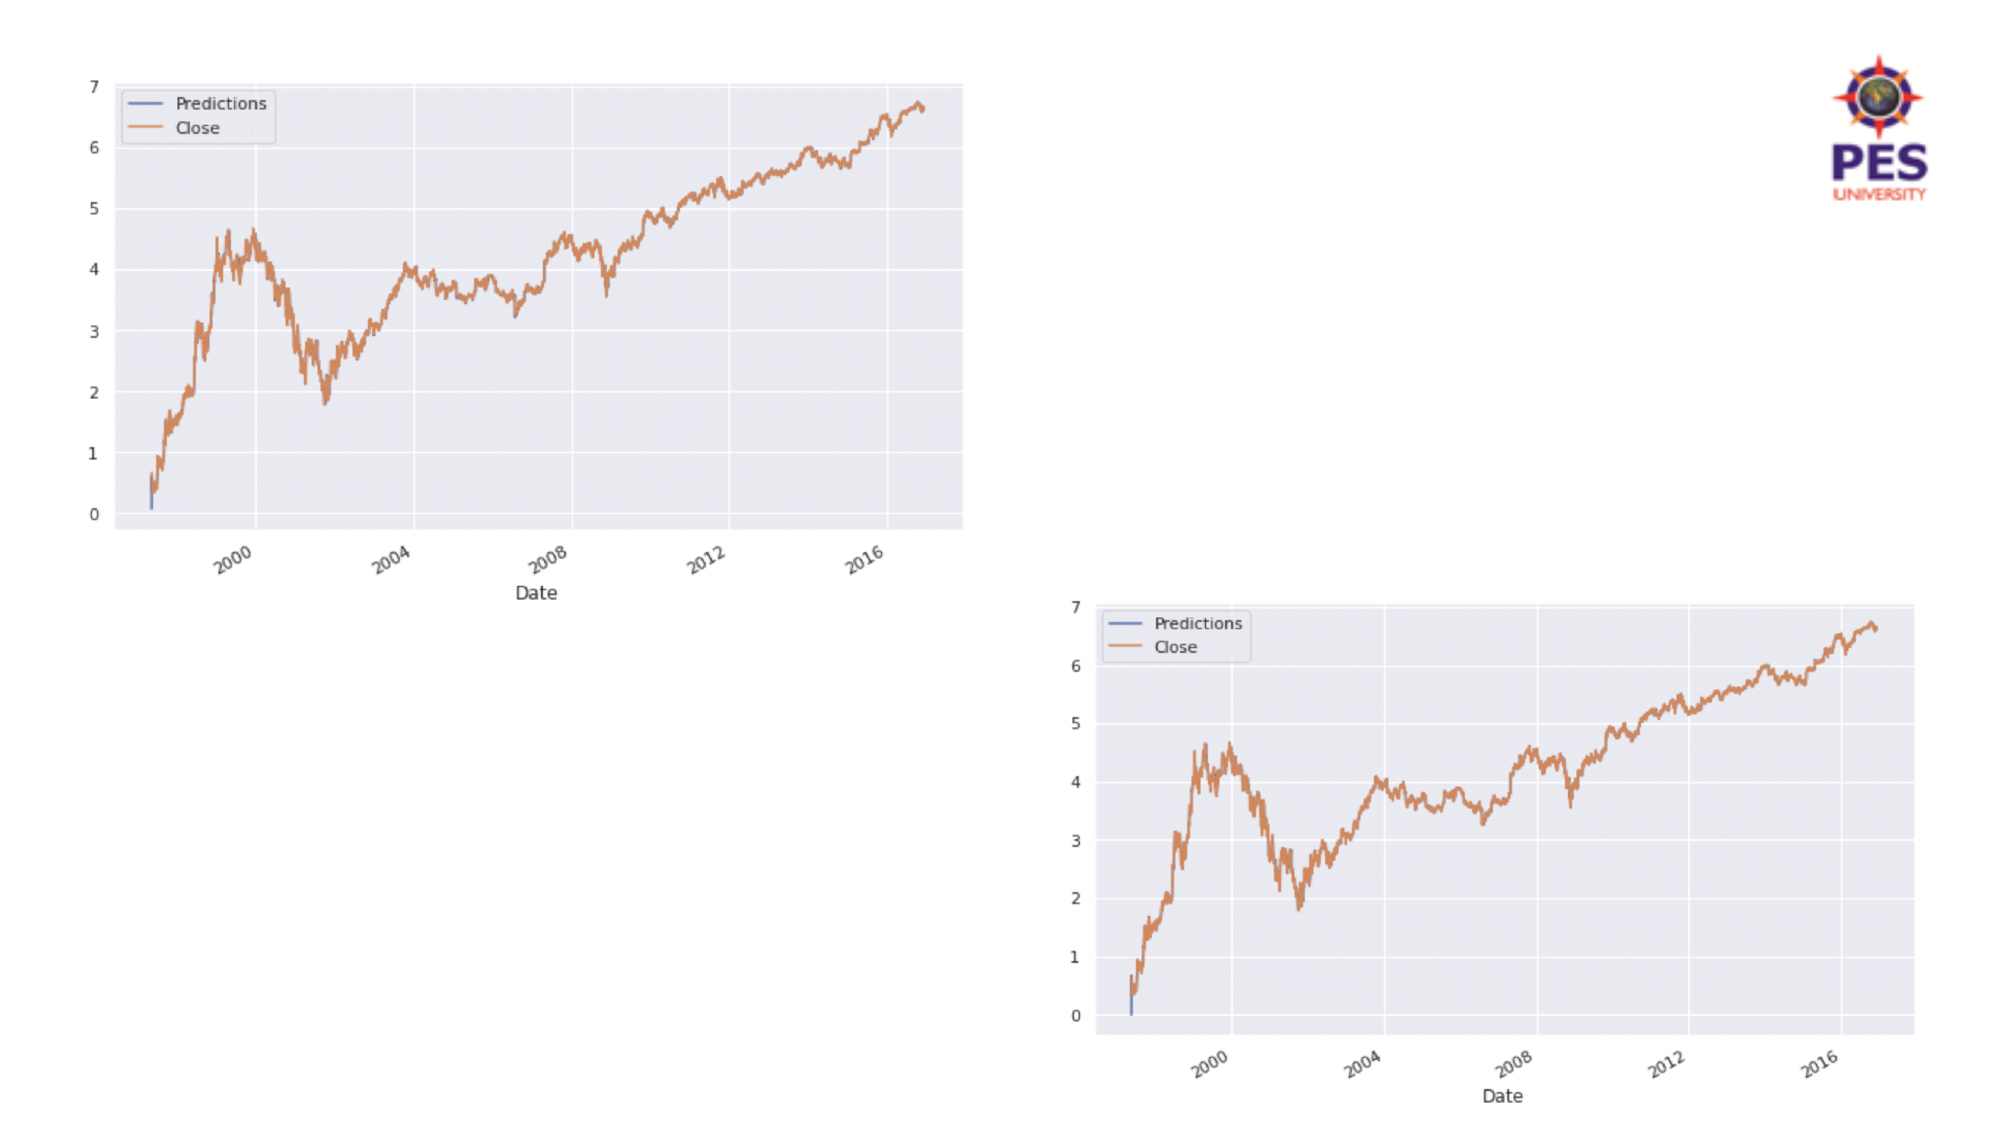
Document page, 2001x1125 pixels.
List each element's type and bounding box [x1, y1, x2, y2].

picture [65, 54, 990, 610]
picture [1827, 49, 1938, 213]
picture [1055, 581, 1948, 1117]
